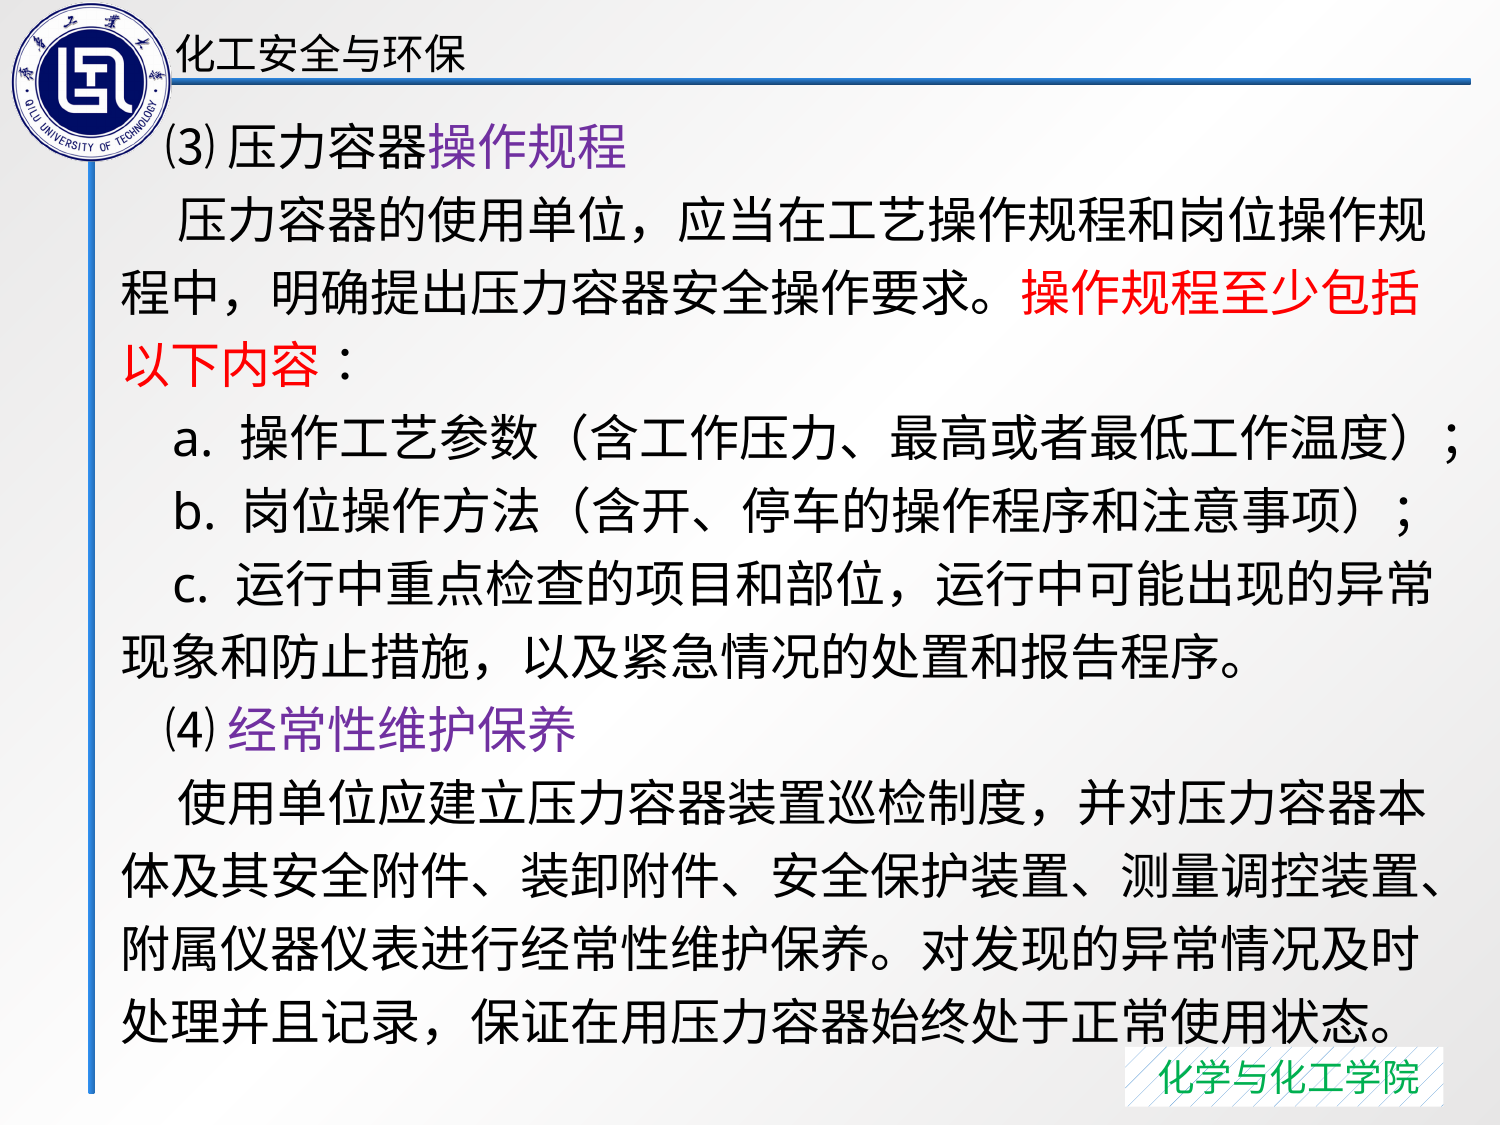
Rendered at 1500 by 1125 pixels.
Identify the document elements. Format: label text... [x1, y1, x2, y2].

picture [11, 2, 172, 162]
list ⑶压力容器操作规程 压力容器的使用单位，应当在工艺操作规程和岗位操作规程中，明确提出压力容器安全操作要求。操作规程至少包括以下内容∶ a. 操作工艺参数（含工作压力、最高或者最低工作温度）； b. 岗位操作方法（含开、停车的操作程序和注意事项）； c. 运行中重点检查的项目和部位，运行中可能出现的异常现象和防止措施，以及紧急情况的处置和报告程序。 ⑷经常性维护保养 使用单位应建立压力容器装置巡检制度，并对压力容器本体及其安全附件、装卸附件、安全保护装置、测量调控装置、附属仪器仪表进行经常性维护保养。对发现的异常情况及时处理并且记录，保证在用压力容器始终处于正常使用状态。 [105, 94, 1471, 1048]
